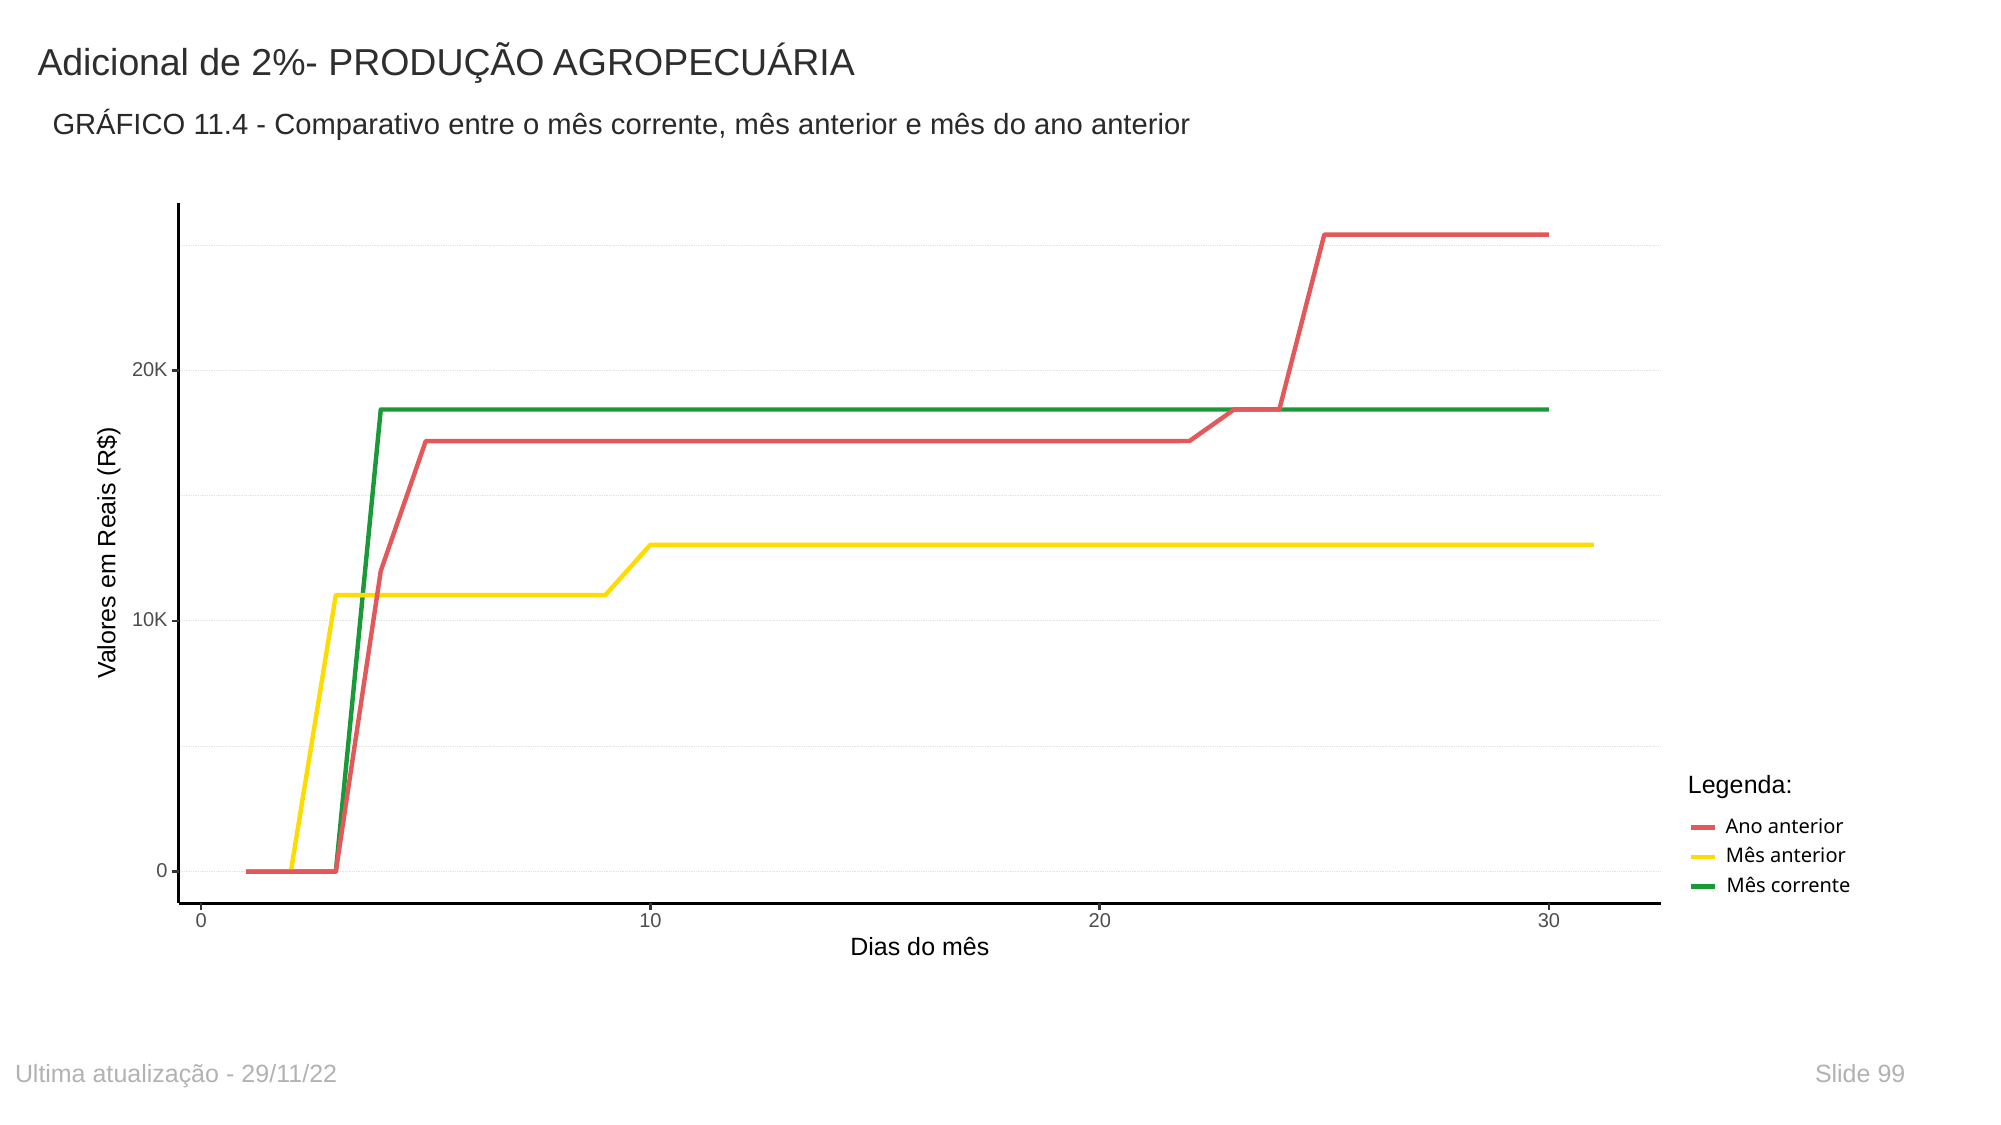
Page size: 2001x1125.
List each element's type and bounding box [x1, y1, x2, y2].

list [22, 29, 1238, 143]
list [1800, 1050, 1935, 1095]
list [0, 1050, 975, 1095]
text_box [89, 149, 1862, 975]
